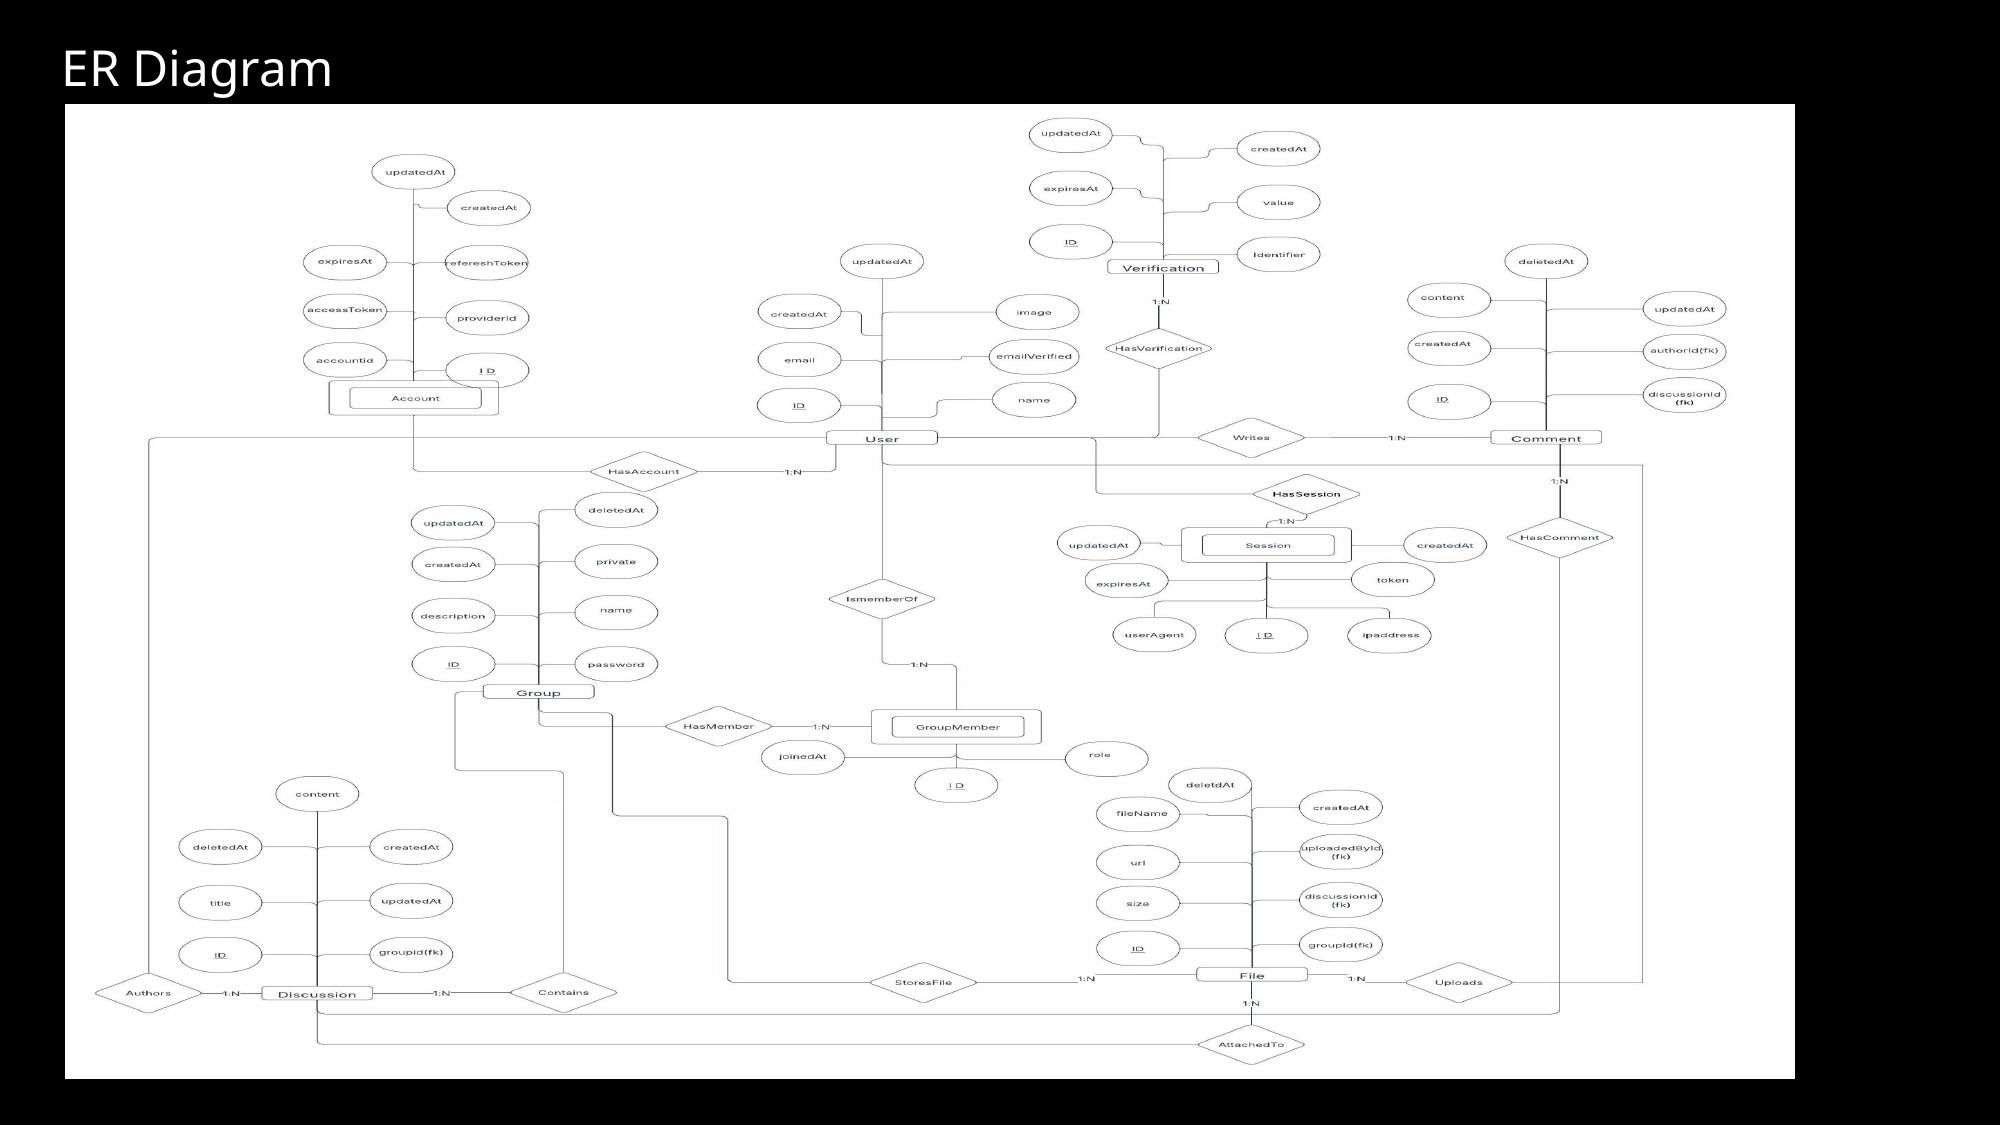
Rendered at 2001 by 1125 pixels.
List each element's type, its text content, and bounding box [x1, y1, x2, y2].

title ER Diagram [46, 35, 371, 105]
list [64, 103, 1795, 1080]
